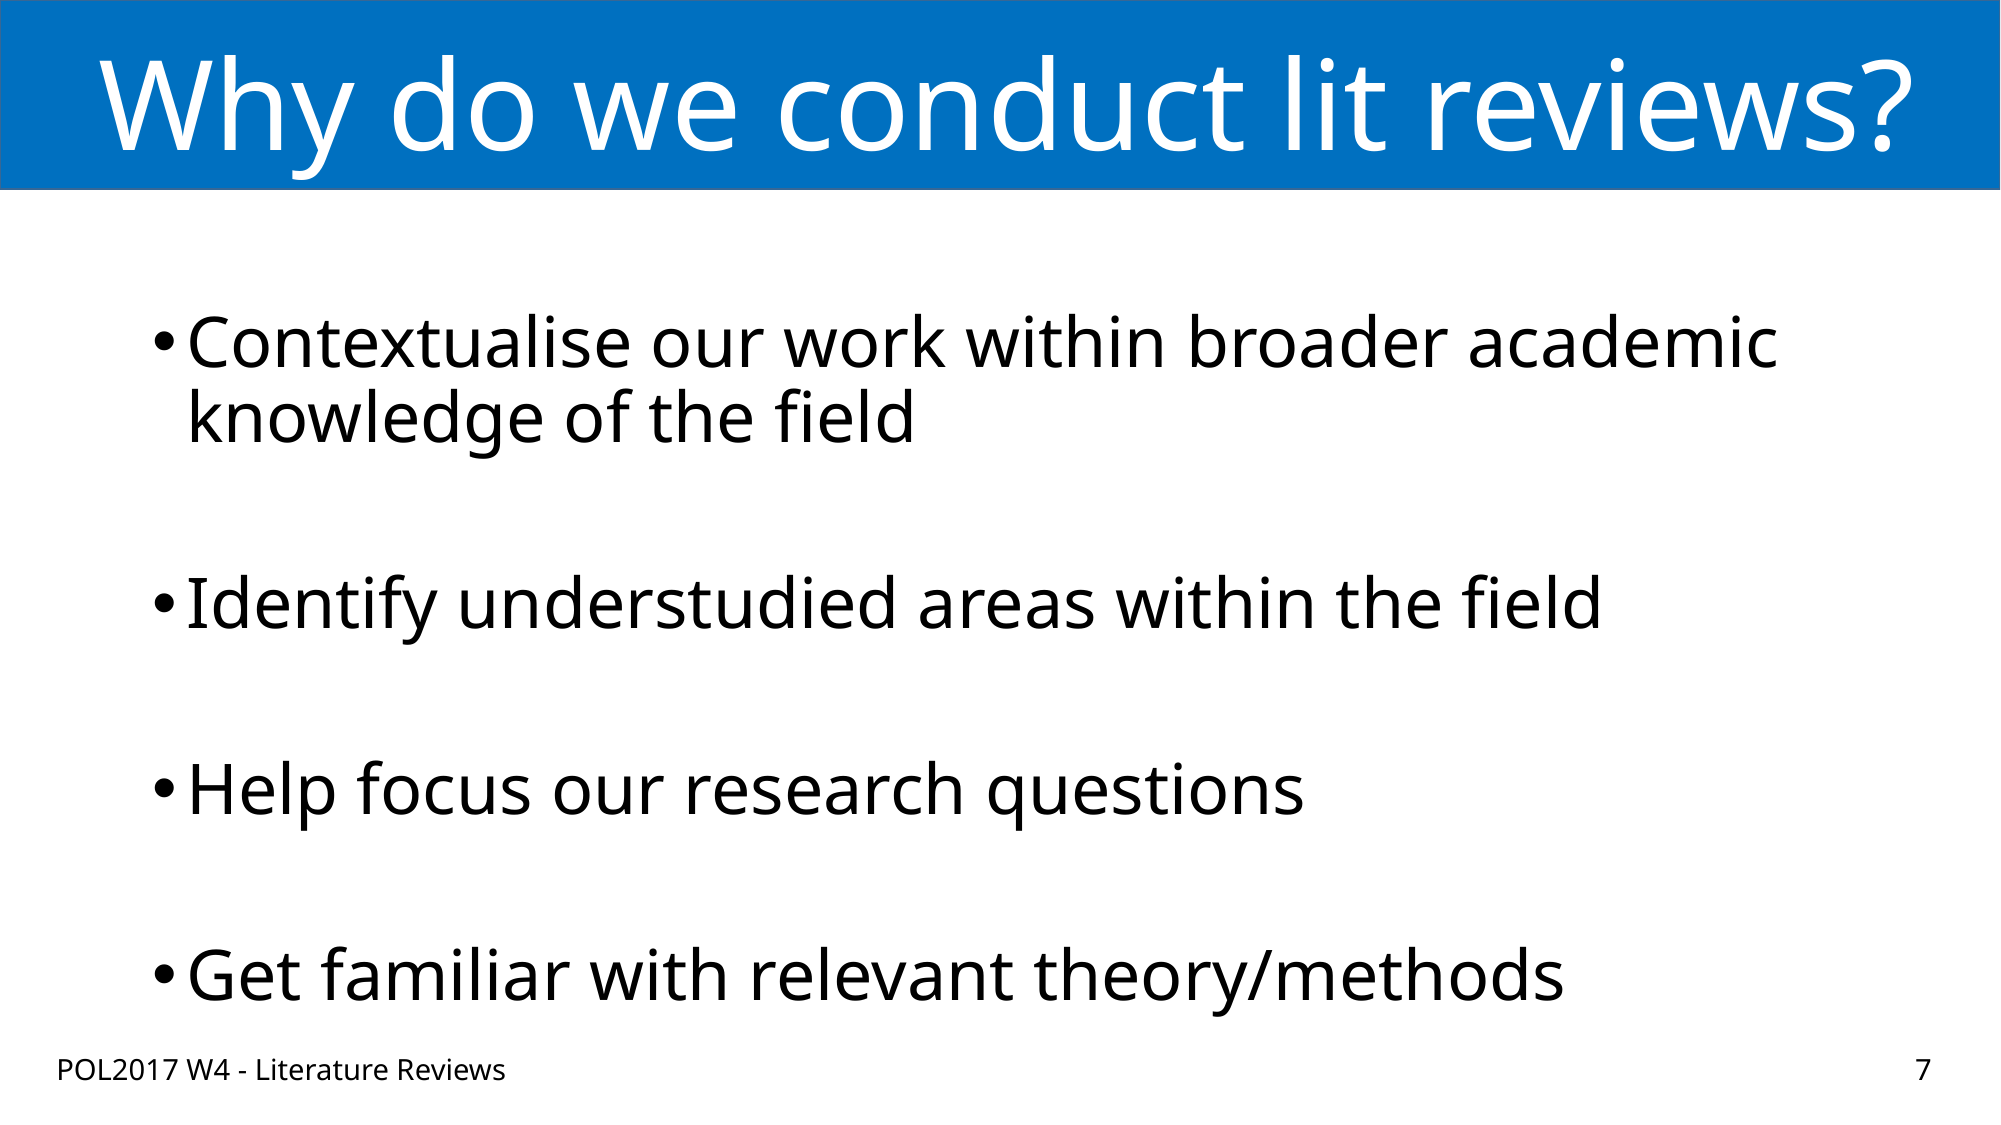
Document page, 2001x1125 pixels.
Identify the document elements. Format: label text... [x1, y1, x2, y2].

slide_number 7 [1524, 1043, 1947, 1104]
list Contextualise our work within broader academic knowledge of the field Identify understudied areas within the field Help focus our research questions Get familiar with relevant theory/methods [137, 299, 1863, 1025]
title Why do we conduct lit reviews? [83, 15, 2000, 205]
footer POL2017 W4 - Literature Reviews [41, 1043, 675, 1104]
